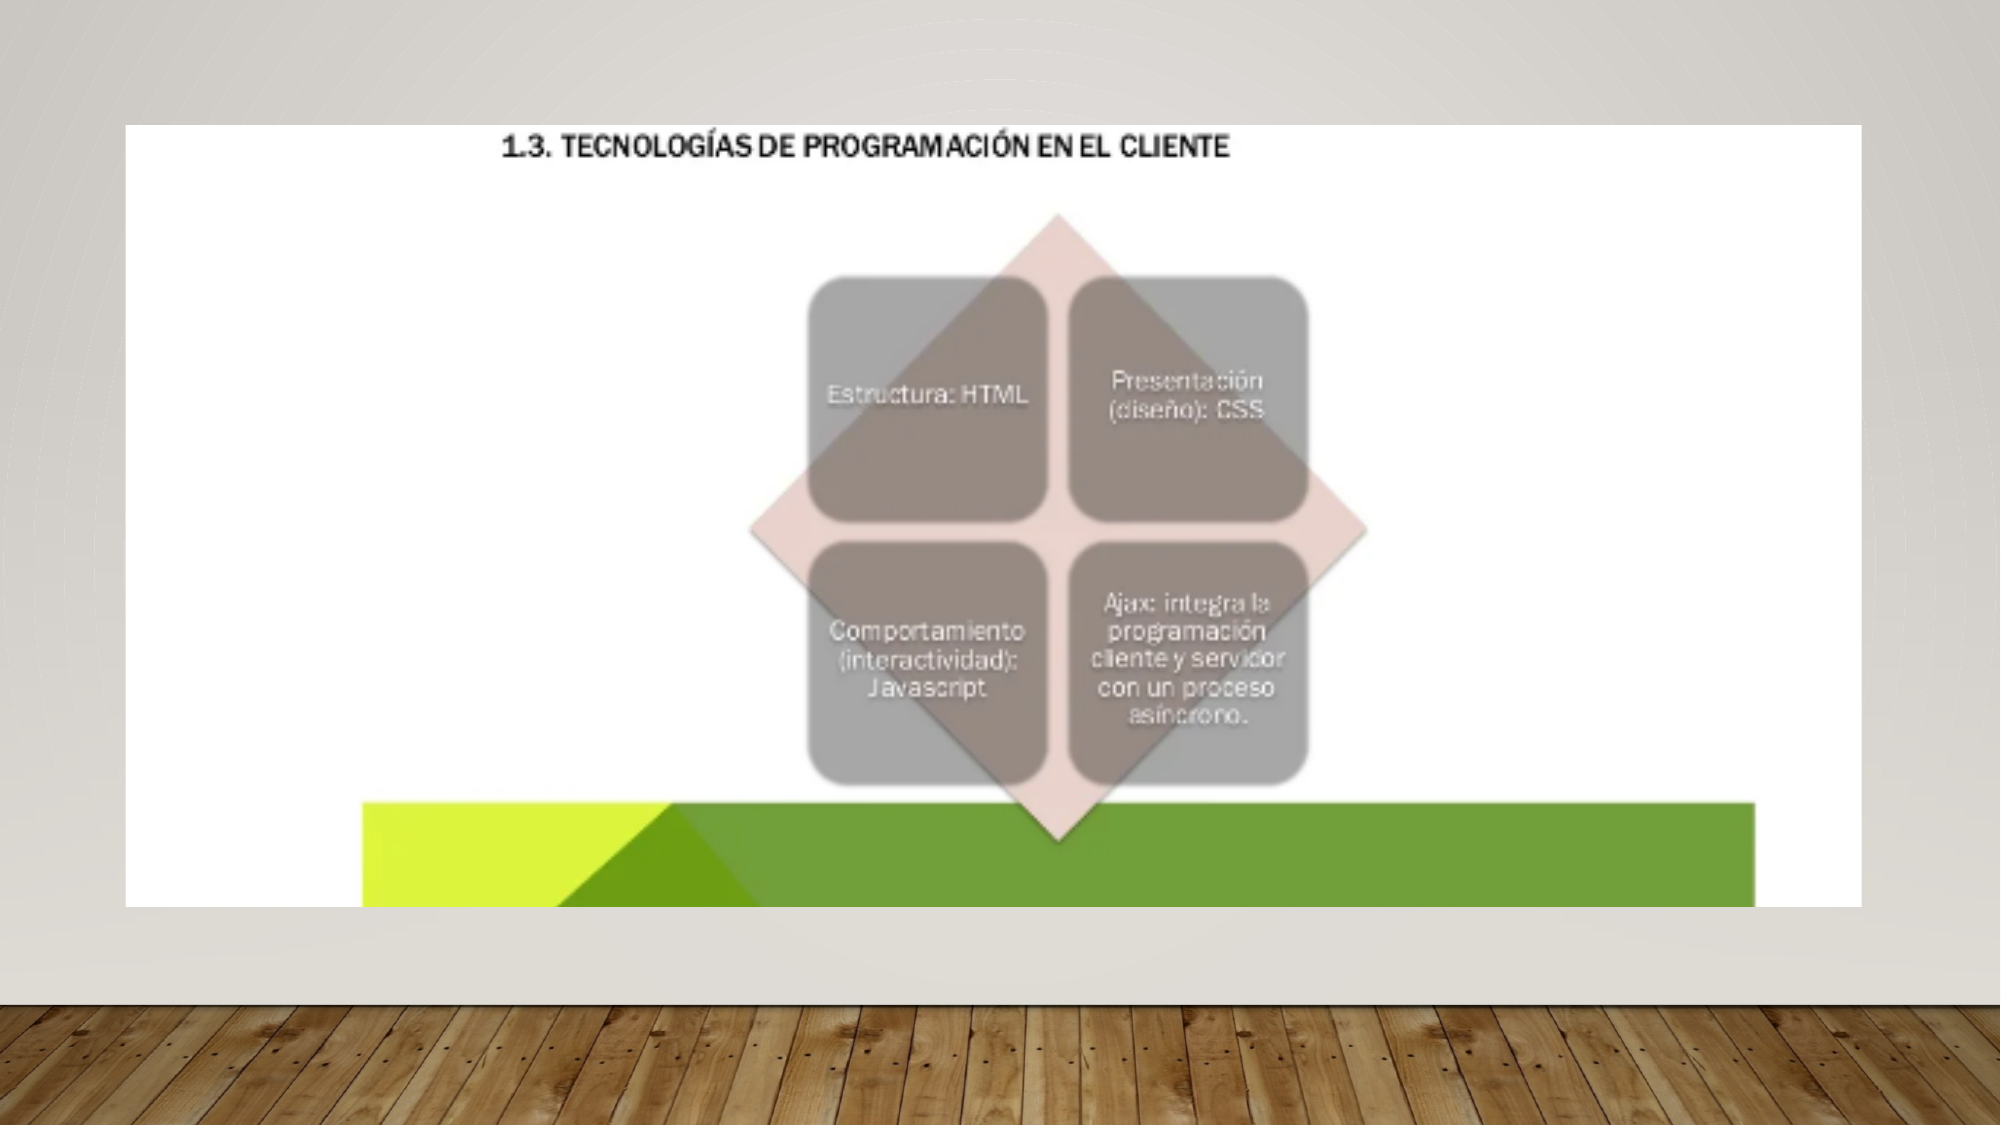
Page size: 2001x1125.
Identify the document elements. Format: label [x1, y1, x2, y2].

picture [125, 125, 1862, 907]
picture [0, 1005, 2000, 1125]
